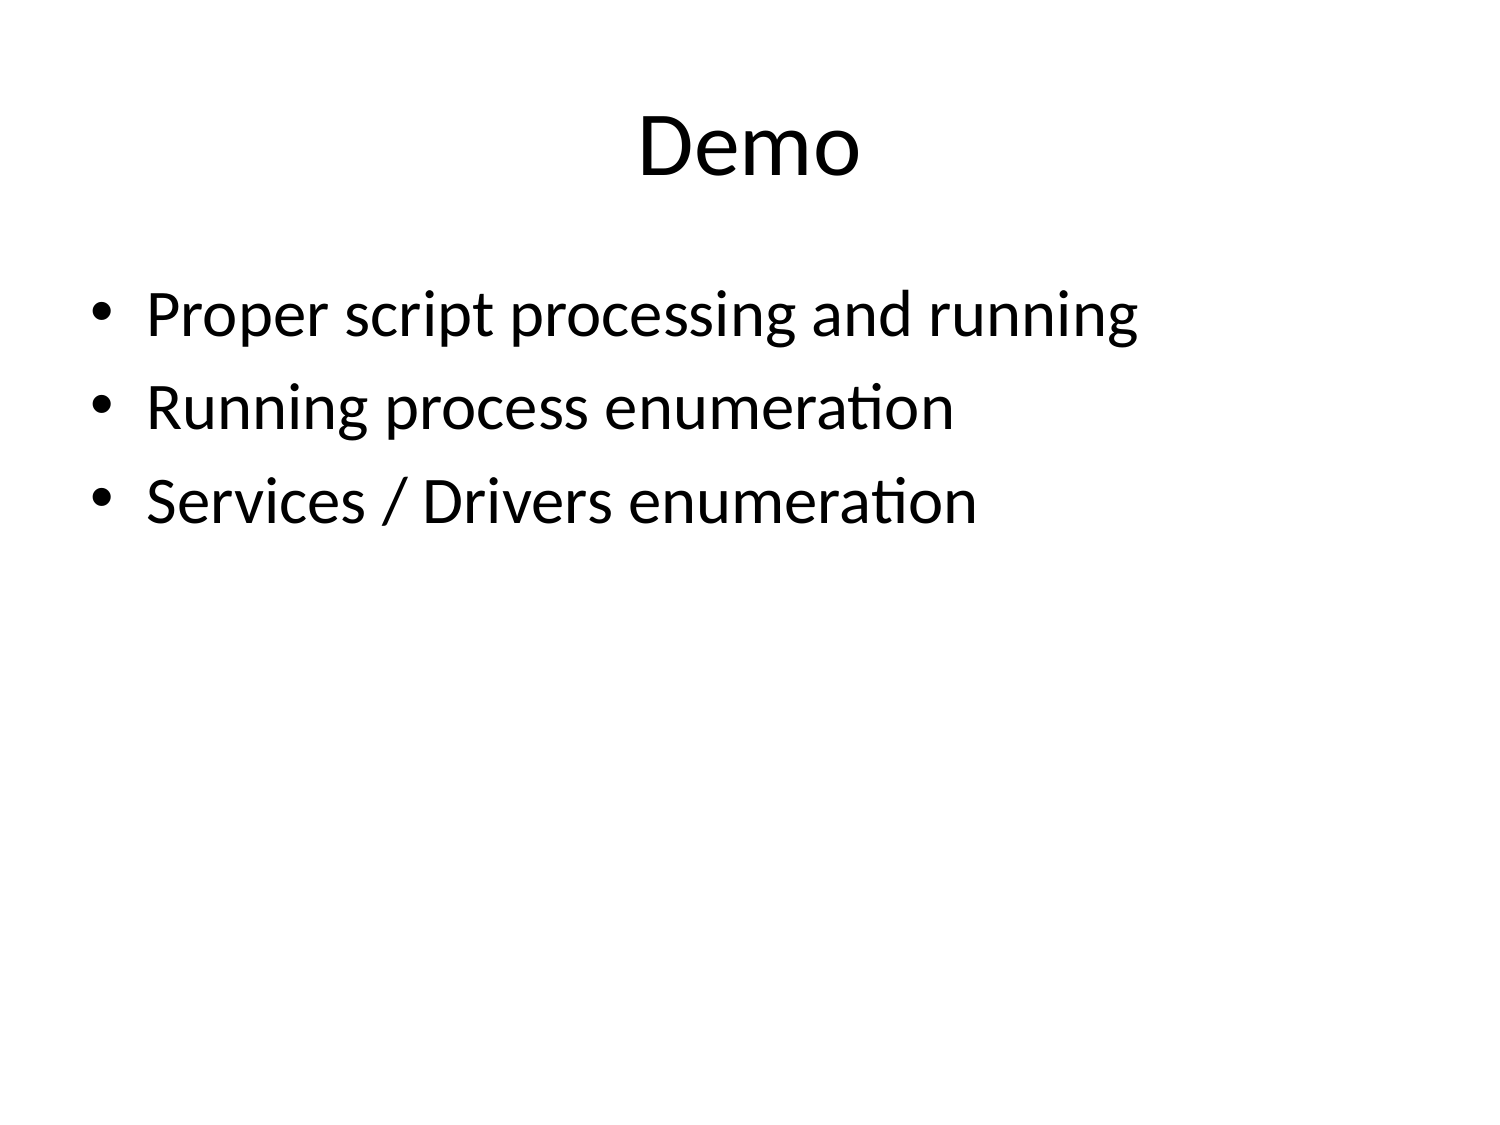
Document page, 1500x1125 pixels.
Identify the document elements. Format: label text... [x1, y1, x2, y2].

title Demo [75, 45, 1425, 233]
list Proper script processing and running Running process enumeration Services / Drivers enumeration [75, 262, 1425, 1005]
